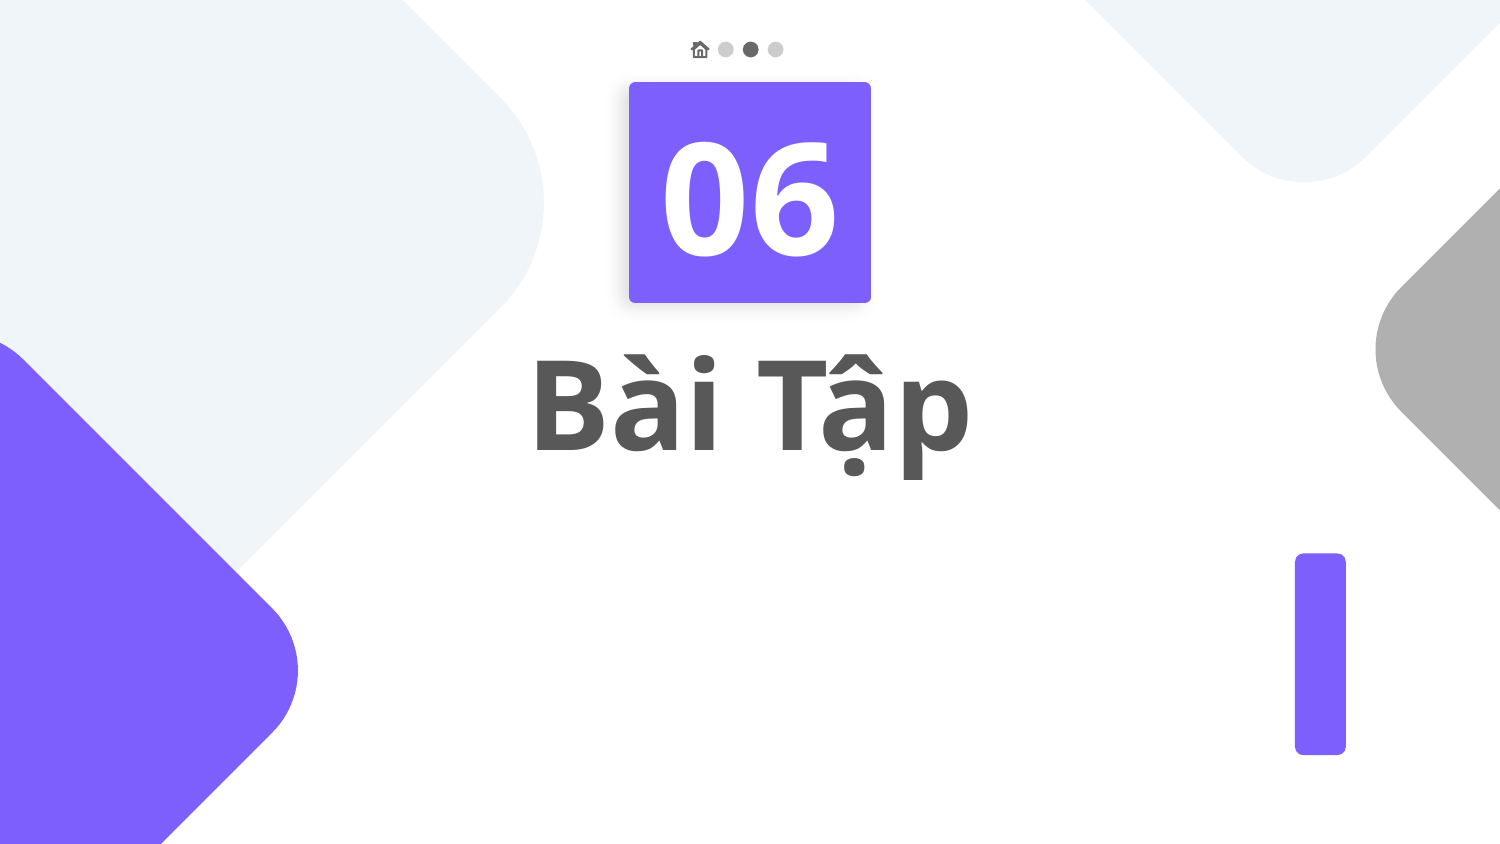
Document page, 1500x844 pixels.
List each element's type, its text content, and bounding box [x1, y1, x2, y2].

title 06 [629, 82, 871, 303]
text_box [691, 41, 709, 58]
text_box [1294, 553, 1346, 756]
title Bài Tập [387, 328, 1113, 491]
text_box [717, 41, 734, 58]
text_box [767, 41, 784, 58]
text_box [742, 41, 759, 58]
